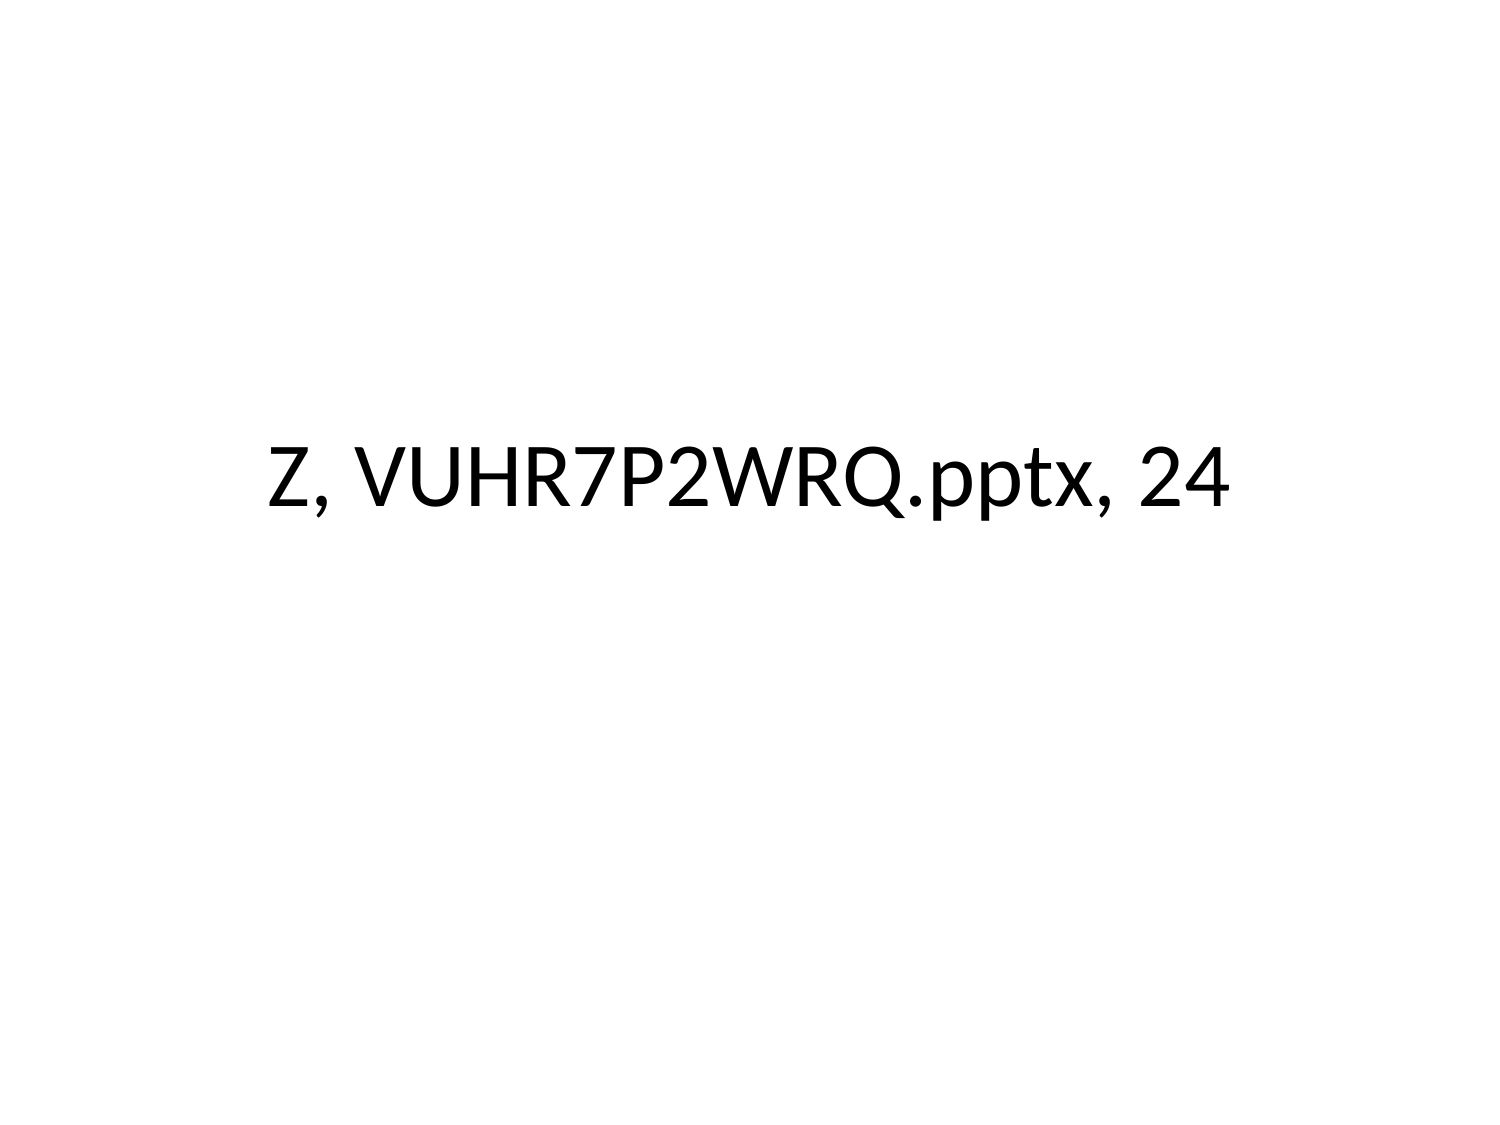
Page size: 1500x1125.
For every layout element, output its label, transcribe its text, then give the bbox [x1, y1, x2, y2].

title Z, VUHR7P2WRQ.pptx, 24 [112, 349, 1388, 591]
